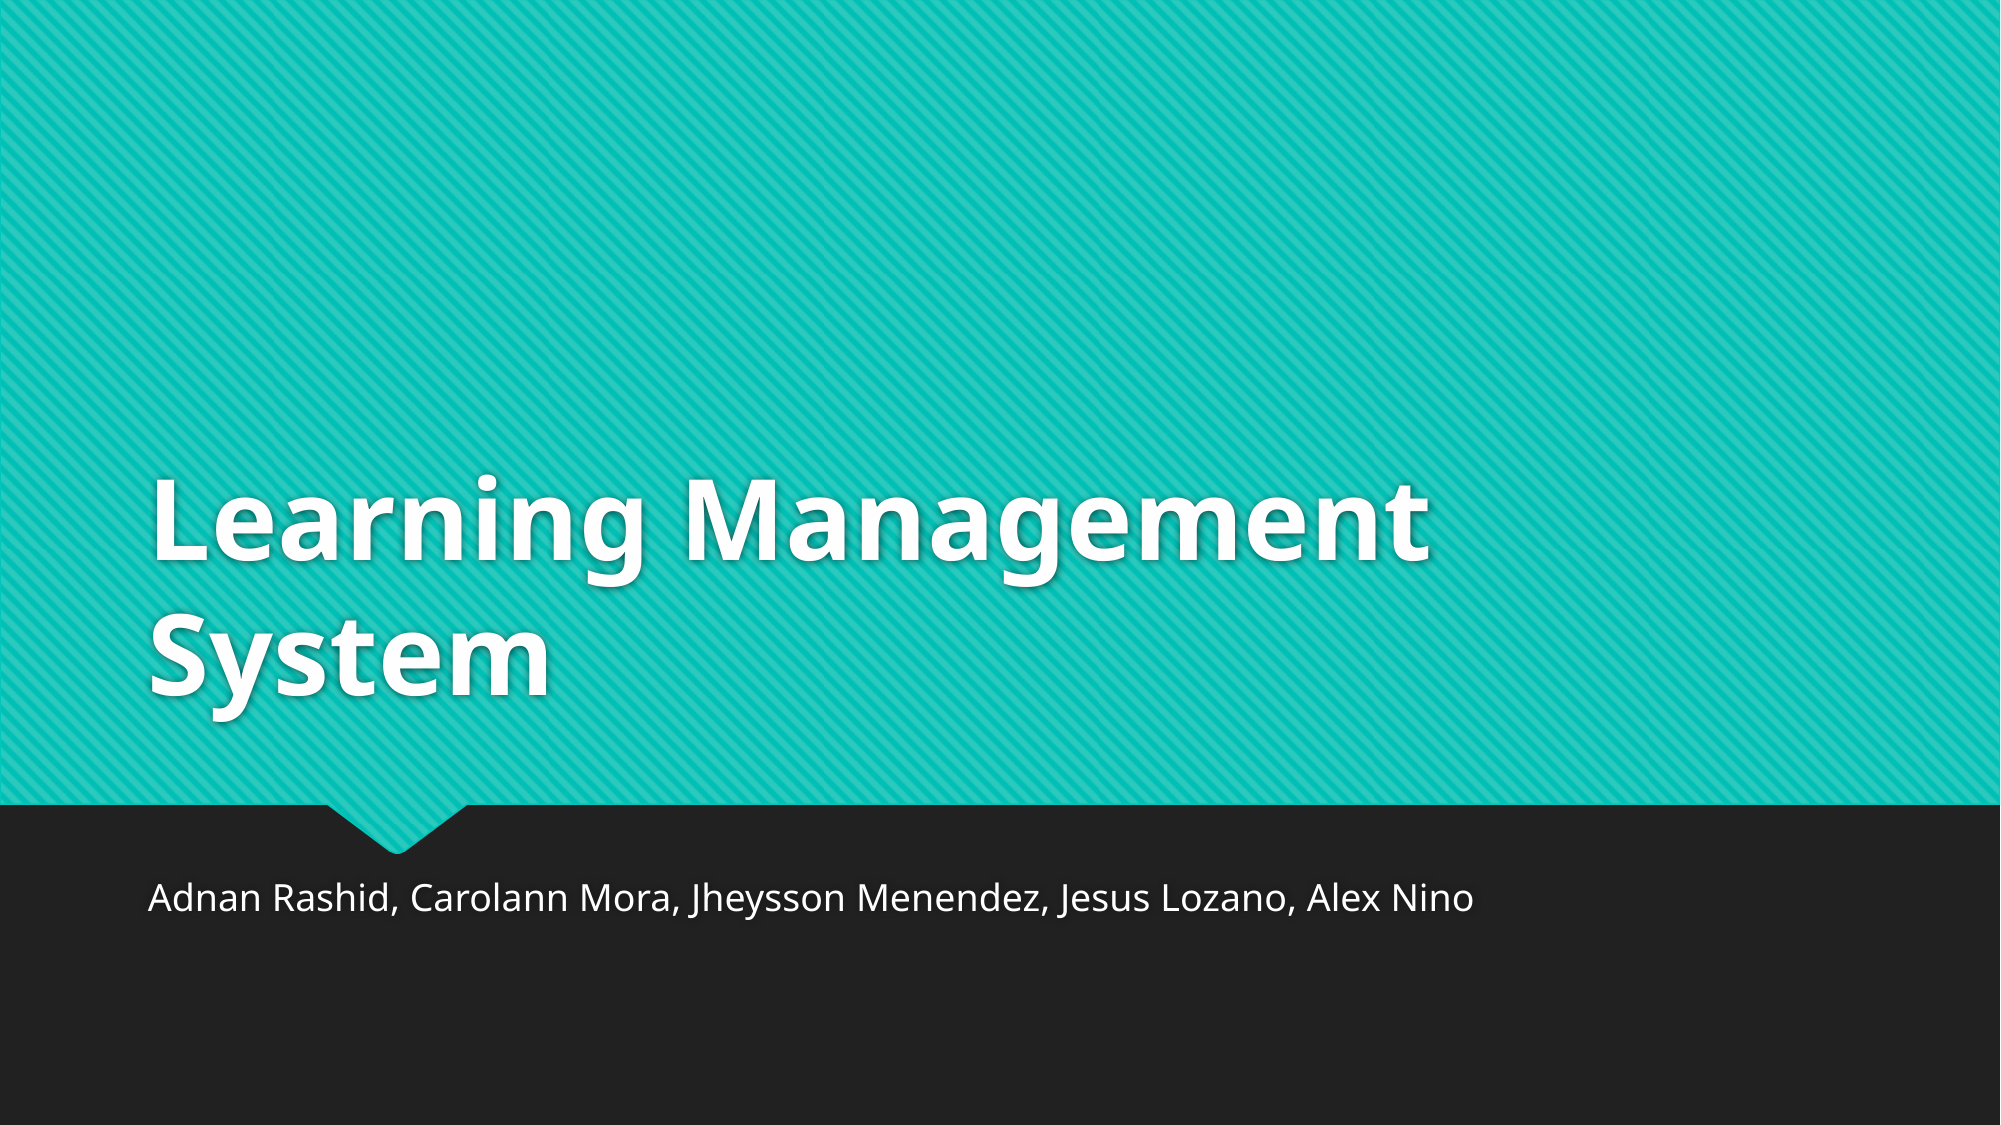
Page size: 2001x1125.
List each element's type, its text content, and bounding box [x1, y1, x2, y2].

subtitle Adnan Rashid, Carolann Mora, Jheysson Menendez, Jesus Lozano, Alex Nino [132, 866, 1868, 938]
title Learning Management System [132, 237, 1868, 726]
